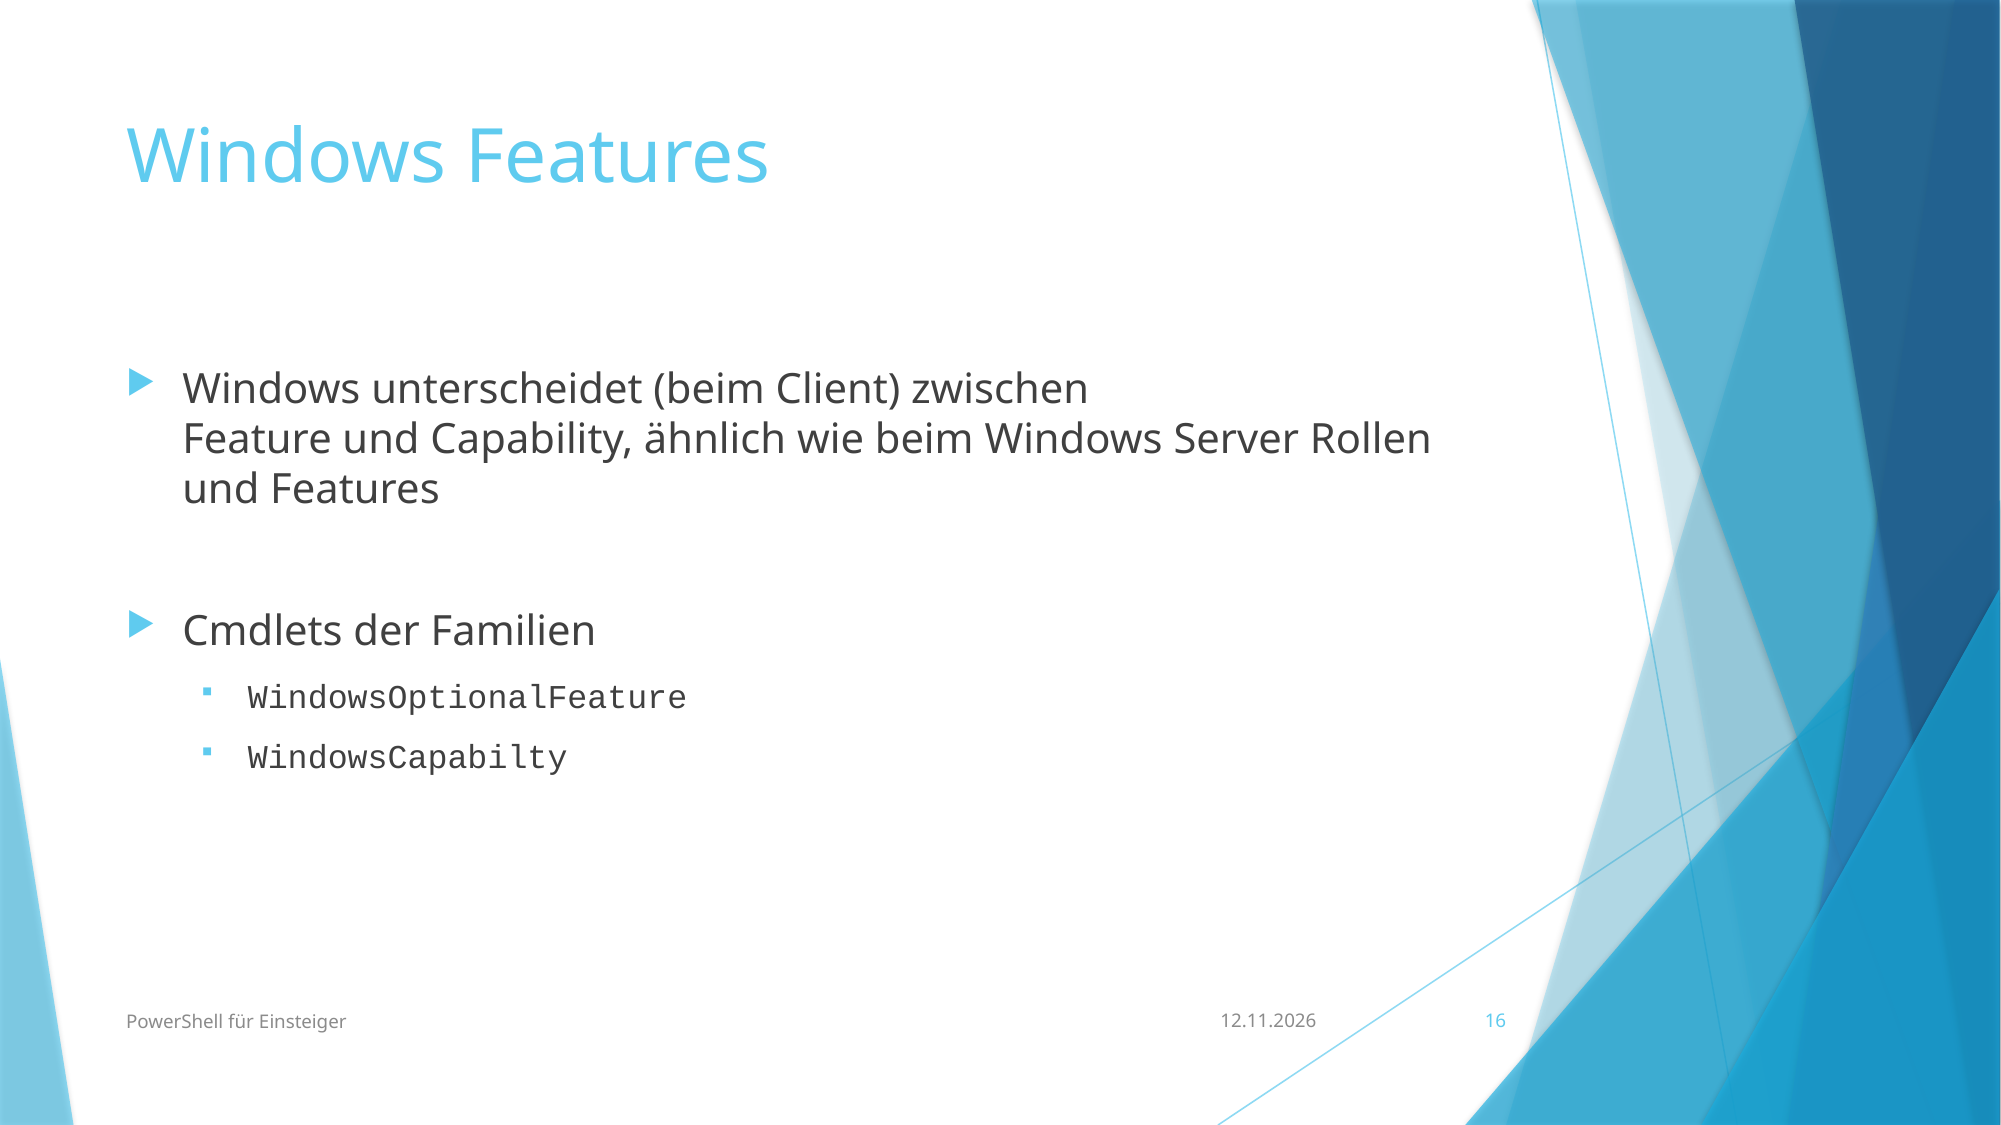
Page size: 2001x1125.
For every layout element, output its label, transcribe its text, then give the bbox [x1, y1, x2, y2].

slide_number 16 [1409, 991, 1522, 1051]
title Windows Features [111, 99, 1522, 317]
list Windows unterscheidet (beim Client) zwischen Feature und Capability, ähnlich wie beim Windows Server Rollen und Features Cmdlets der Familien WindowsOptionalFeature WindowsCapabilty [111, 354, 1522, 992]
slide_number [1181, 991, 1332, 1051]
footer PowerShell für Einsteiger [111, 991, 1145, 1051]
